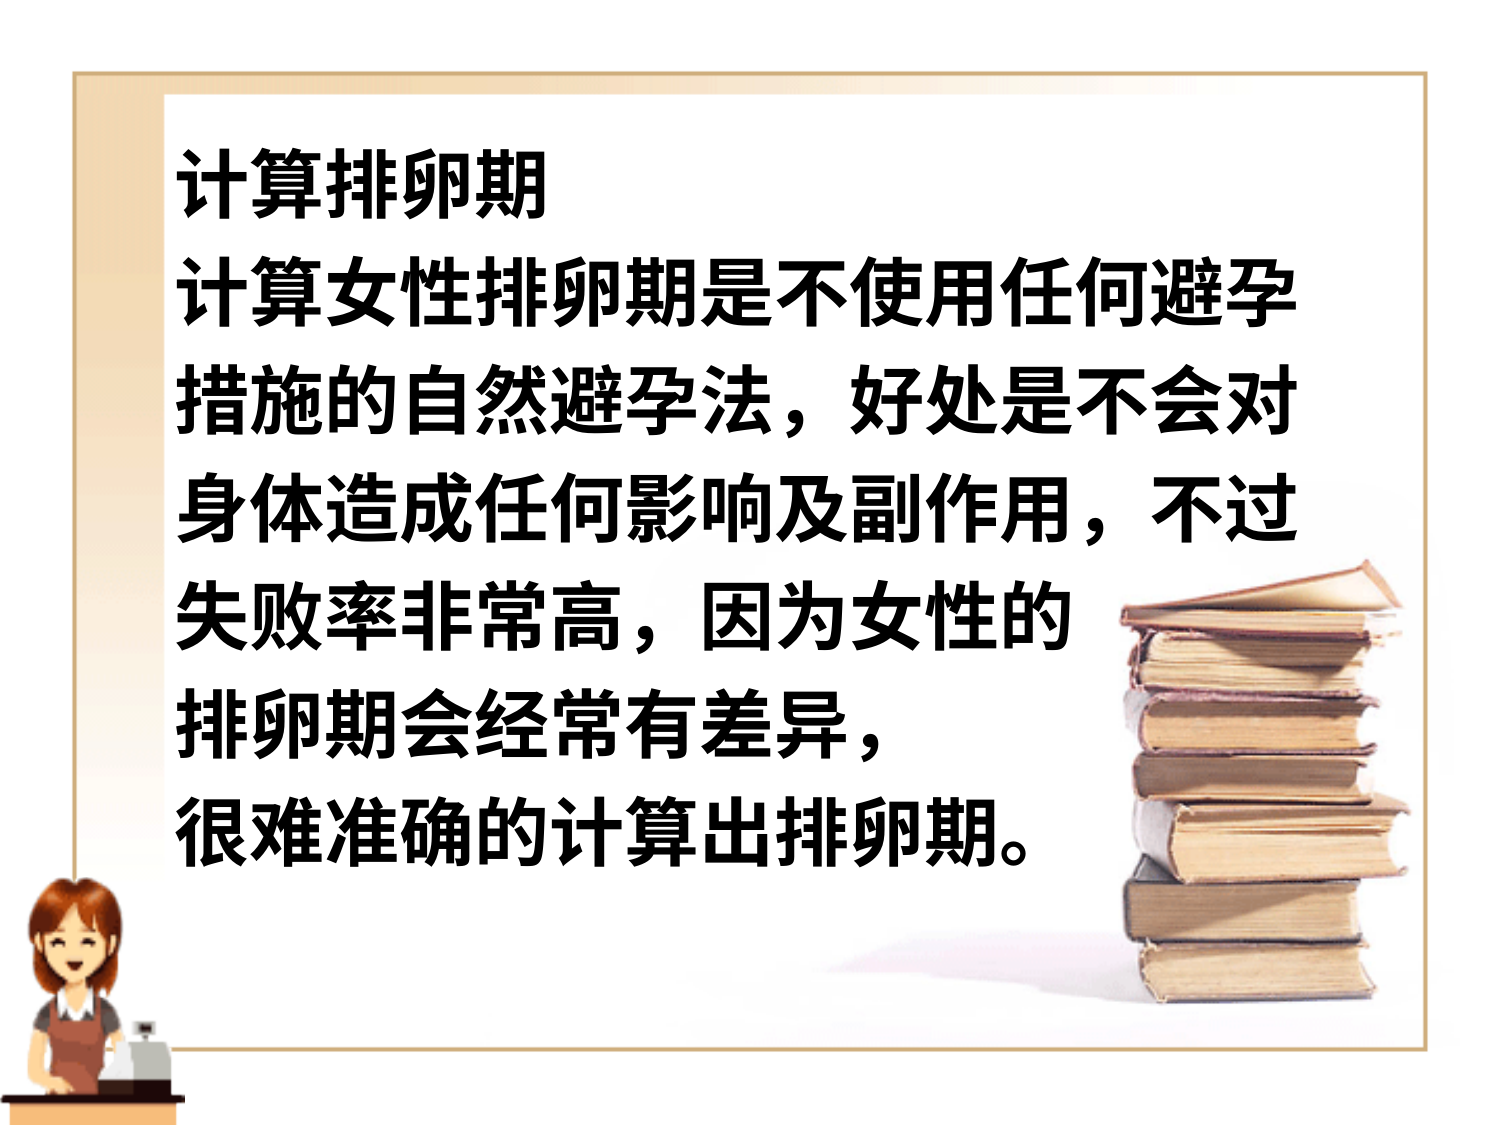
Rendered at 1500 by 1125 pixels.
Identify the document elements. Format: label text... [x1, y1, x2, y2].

picture [0, 0, 1500, 1125]
title 计算排卵期 计算女性排卵期是不使用任何避孕措施的自然避孕法，好处是不会对身体造成任何影响及副作用，不过失败率非常高，因为女性的 排卵期会经常有差异， 很难准确的计算出排卵期。 [159, 90, 1353, 906]
